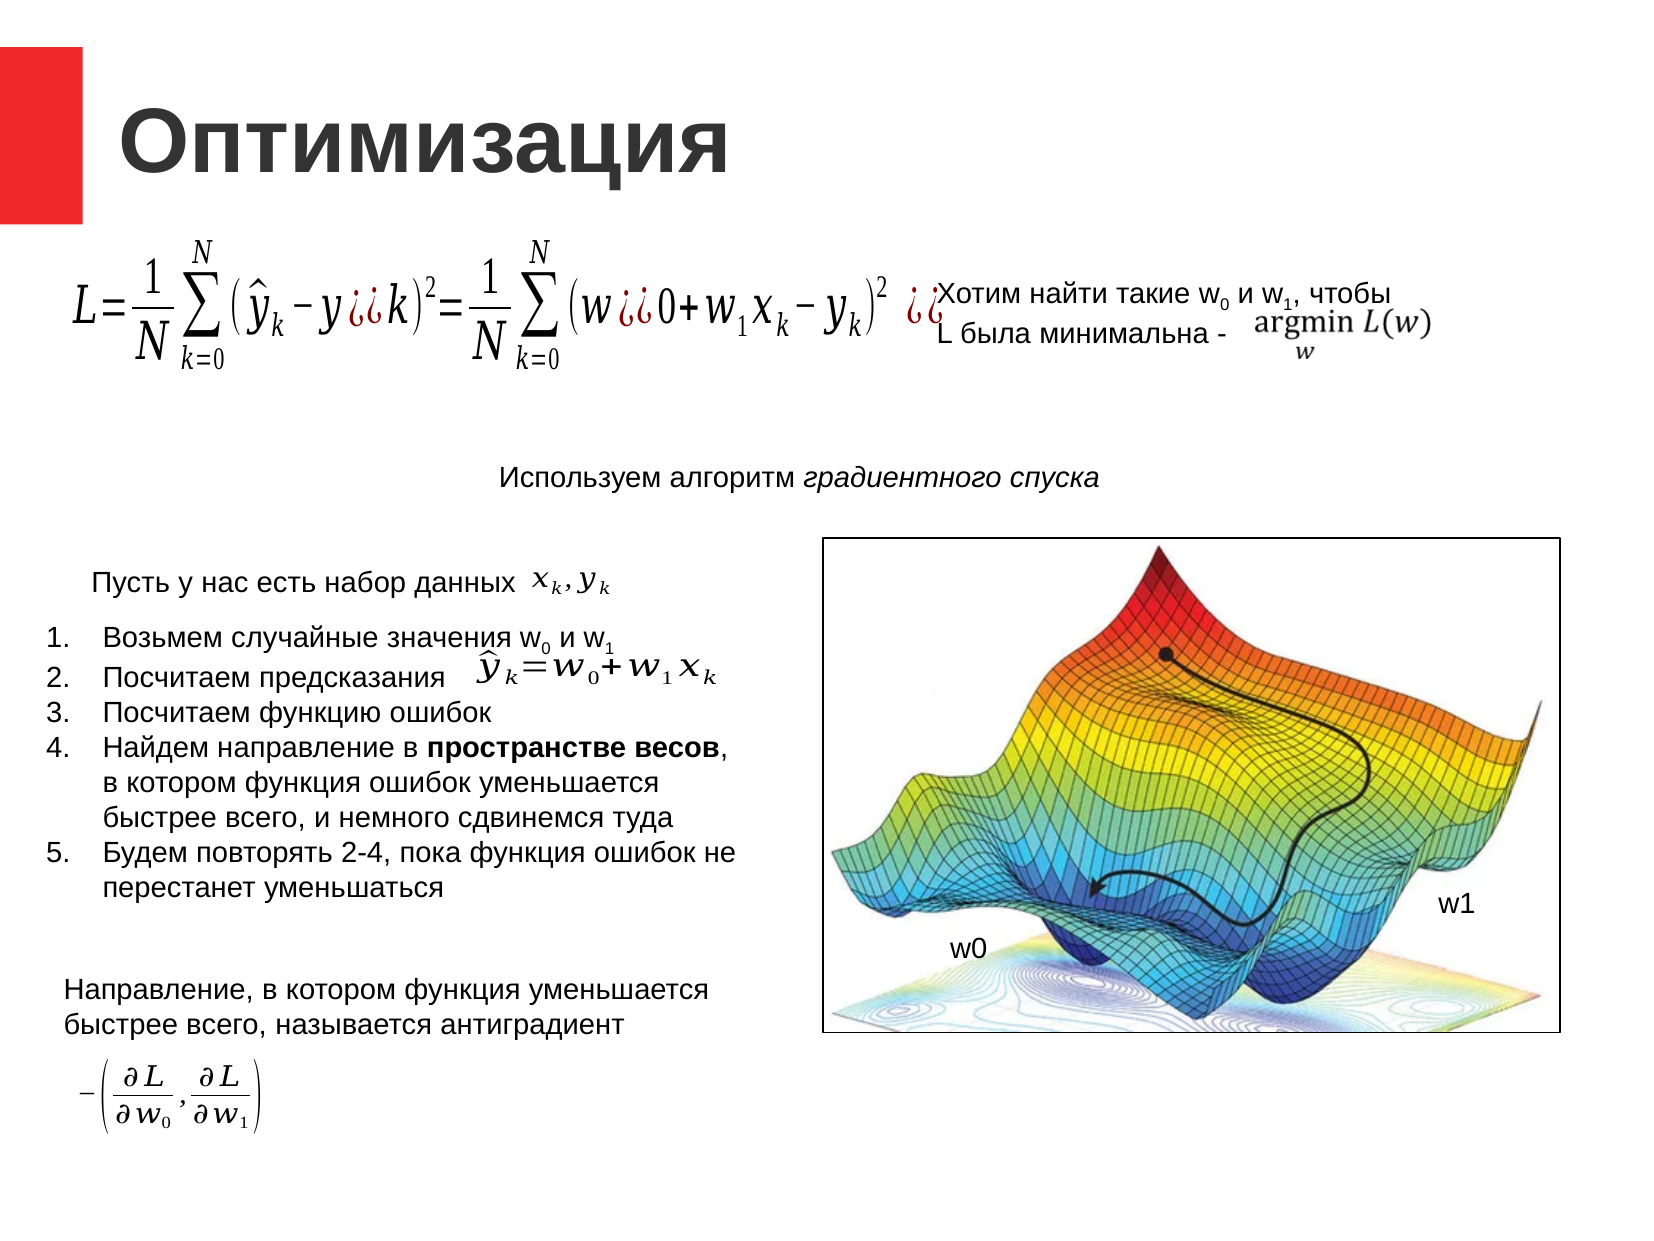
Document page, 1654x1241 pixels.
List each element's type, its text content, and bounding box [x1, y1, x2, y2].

text_box Оптимизация [118, 45, 1571, 227]
text_box [1248, 299, 1449, 360]
text_box Направление, в котором функция уменьшается быстрее всего, называется антиградиент [48, 955, 738, 1058]
text_box Хотим найти такие w0 и w1, чтобы L была минимальна - [921, 266, 1424, 360]
picture [823, 538, 1560, 1032]
text_box Используем алгоритм градиентного спуска [483, 451, 1122, 502]
text_box Возьмем случайные значения w0 и w1 Посчитаем предсказания Посчитаем функцию ошибок Найдем направление в пространстве весов, в котором функция ошибок уменьшается быстрее всего, и немного сдвинемся туда Будем повторять 2-4, пока функция ошибок не перестанет уменьшаться [31, 610, 756, 929]
text_box Пусть у нас есть набор данных [76, 555, 550, 607]
